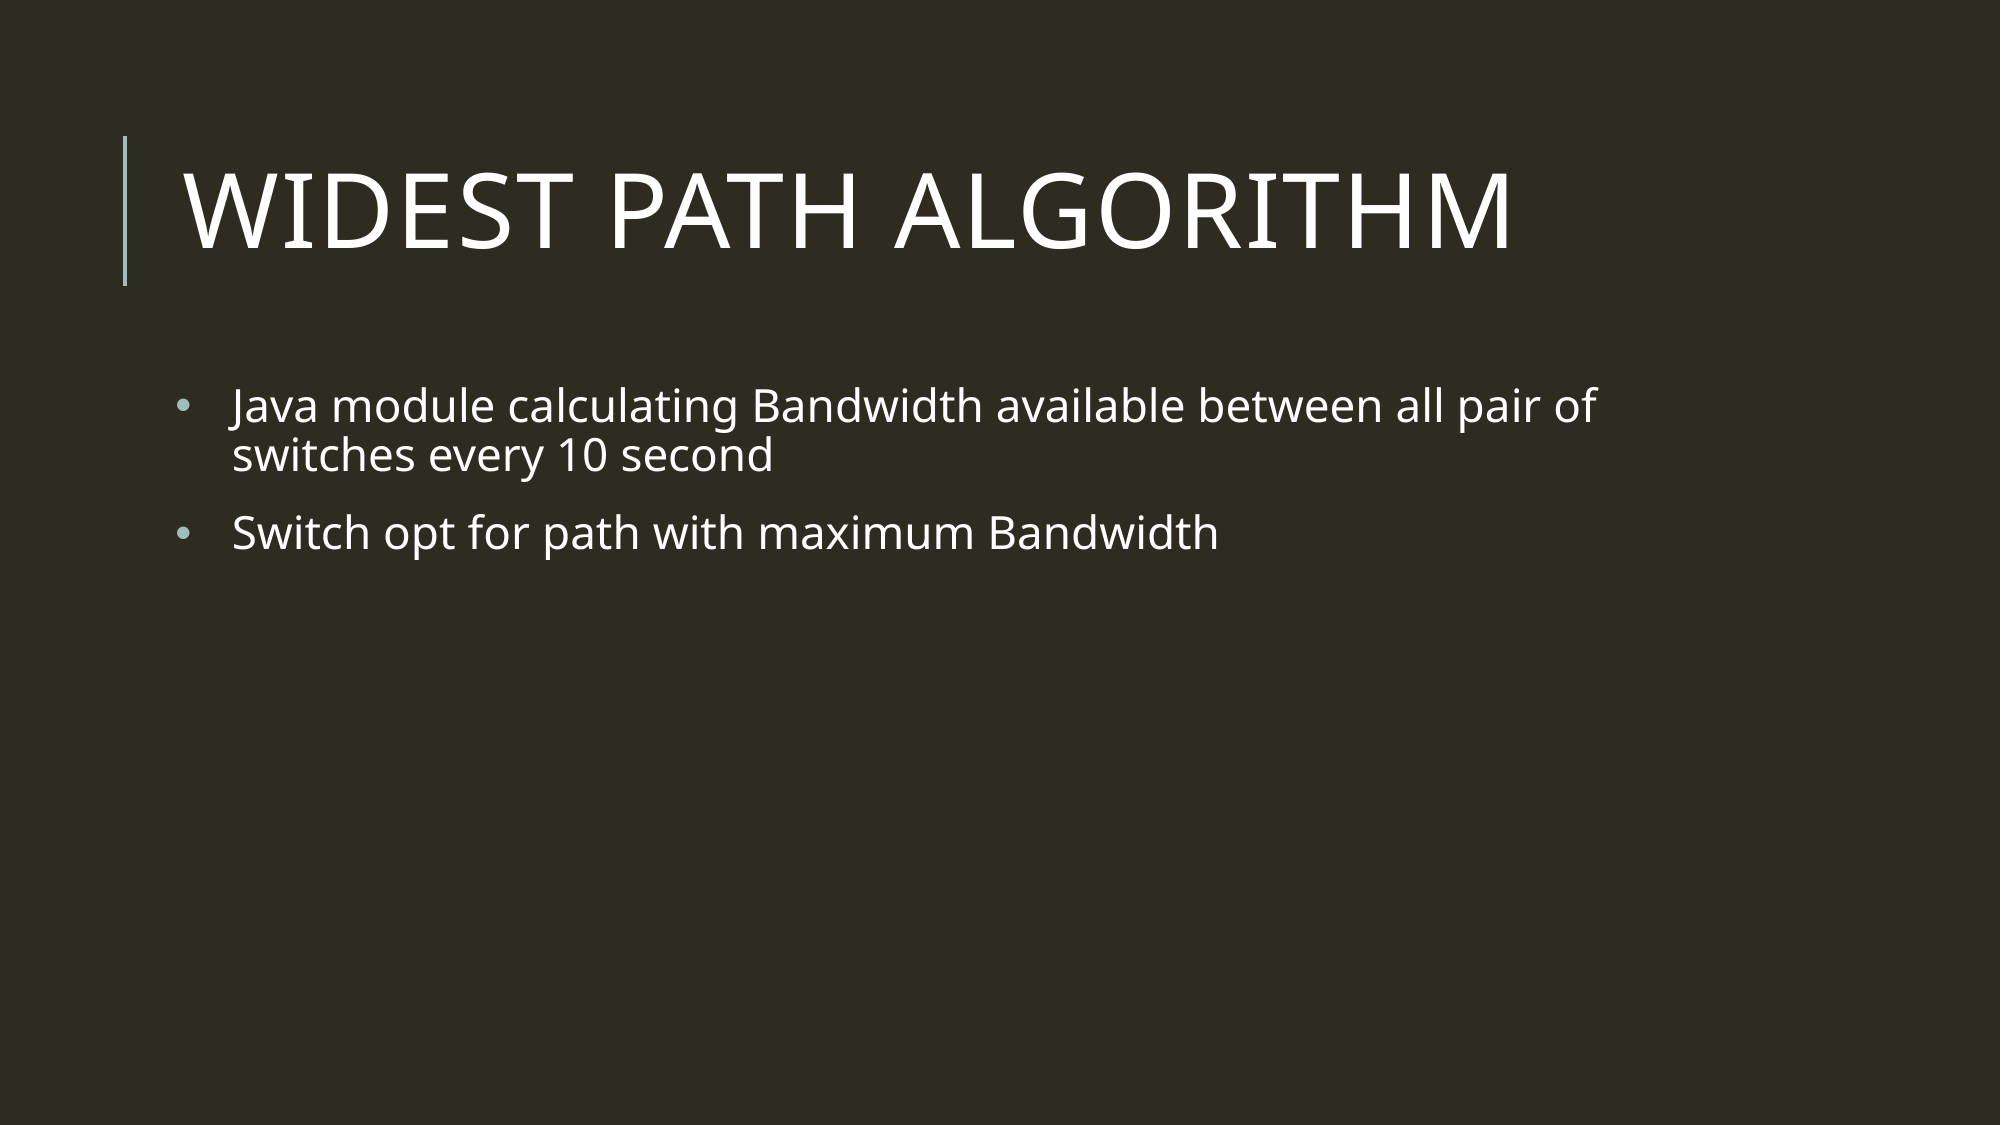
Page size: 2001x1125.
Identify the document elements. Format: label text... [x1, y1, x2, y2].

title WIDEST PATH ALGORITHM [168, 96, 1763, 342]
list Java module calculating Bandwidth available between all pair of switches every 10 second Switch opt for path with maximum Bandwidth [168, 375, 1763, 1035]
